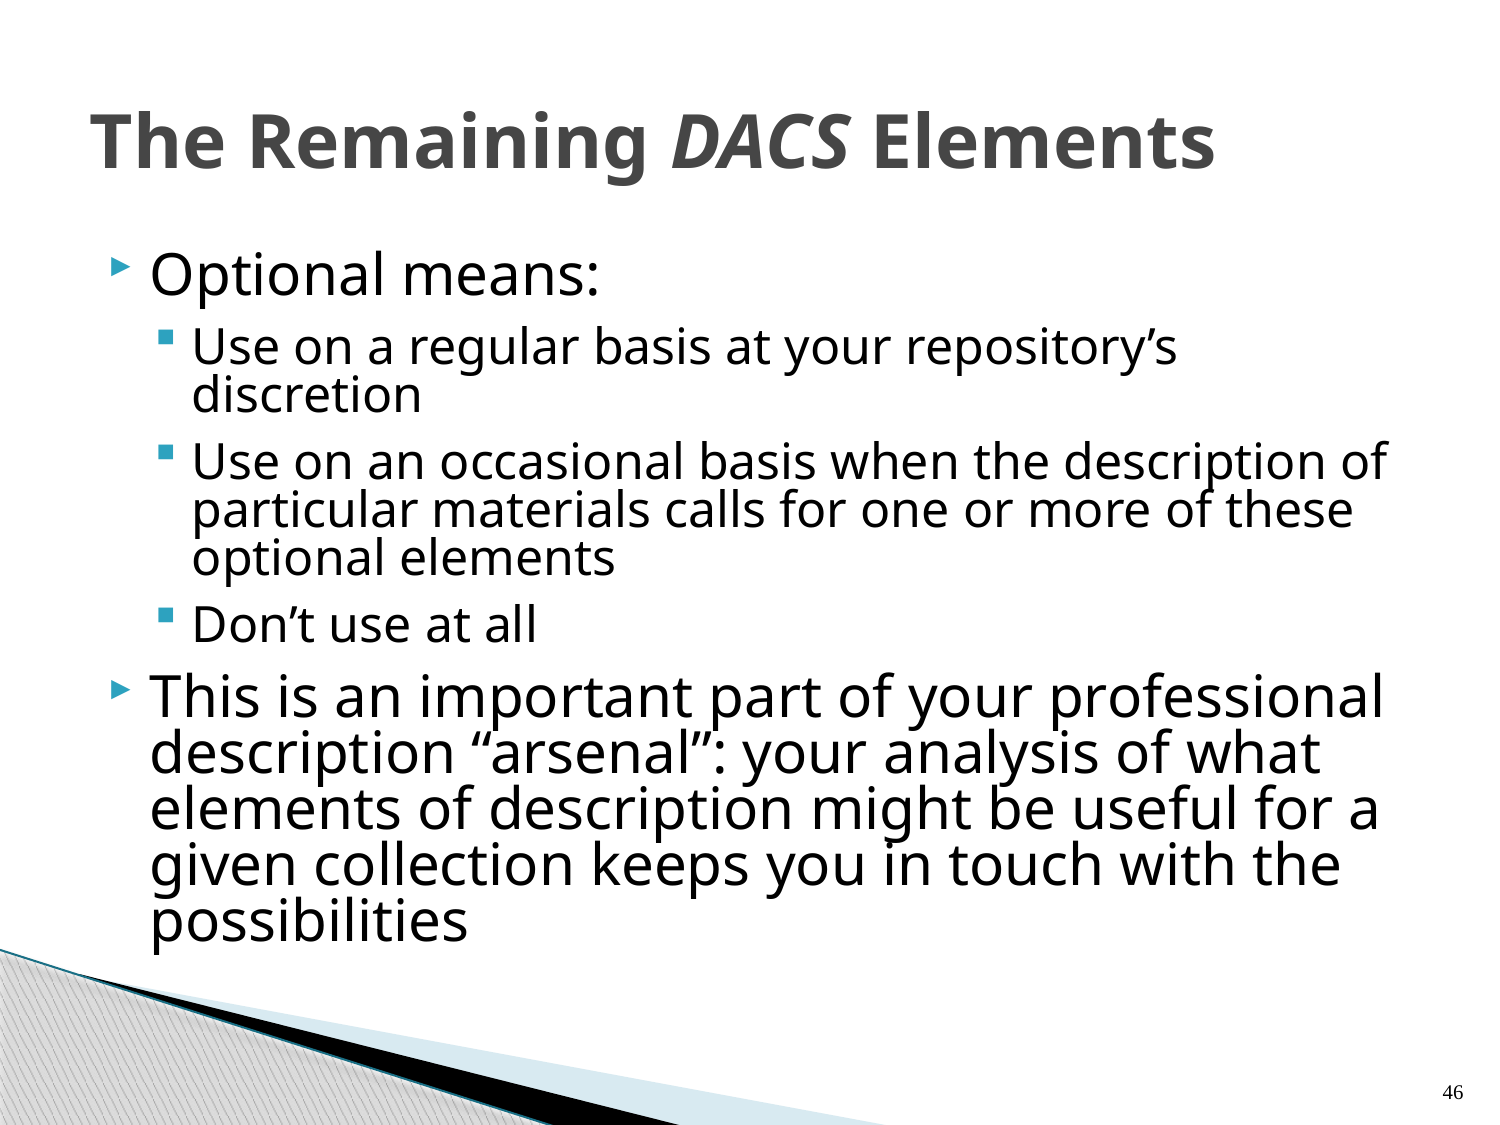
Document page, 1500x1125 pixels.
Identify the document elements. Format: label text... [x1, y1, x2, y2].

slide_number 46 [1418, 1051, 1479, 1112]
list Optional means: Use on a regular basis at your repository’s discretion Use on an occasional basis when the description of particular materials calls for one or more of these optional elements Don’t use at all This is an important part of your professional description “arsenal”: your analysis of what elements of description might be useful for a given collection keeps you in touch with the possibilities [74, 242, 1426, 986]
title The Remaining DACS Elements [75, 45, 1425, 233]
